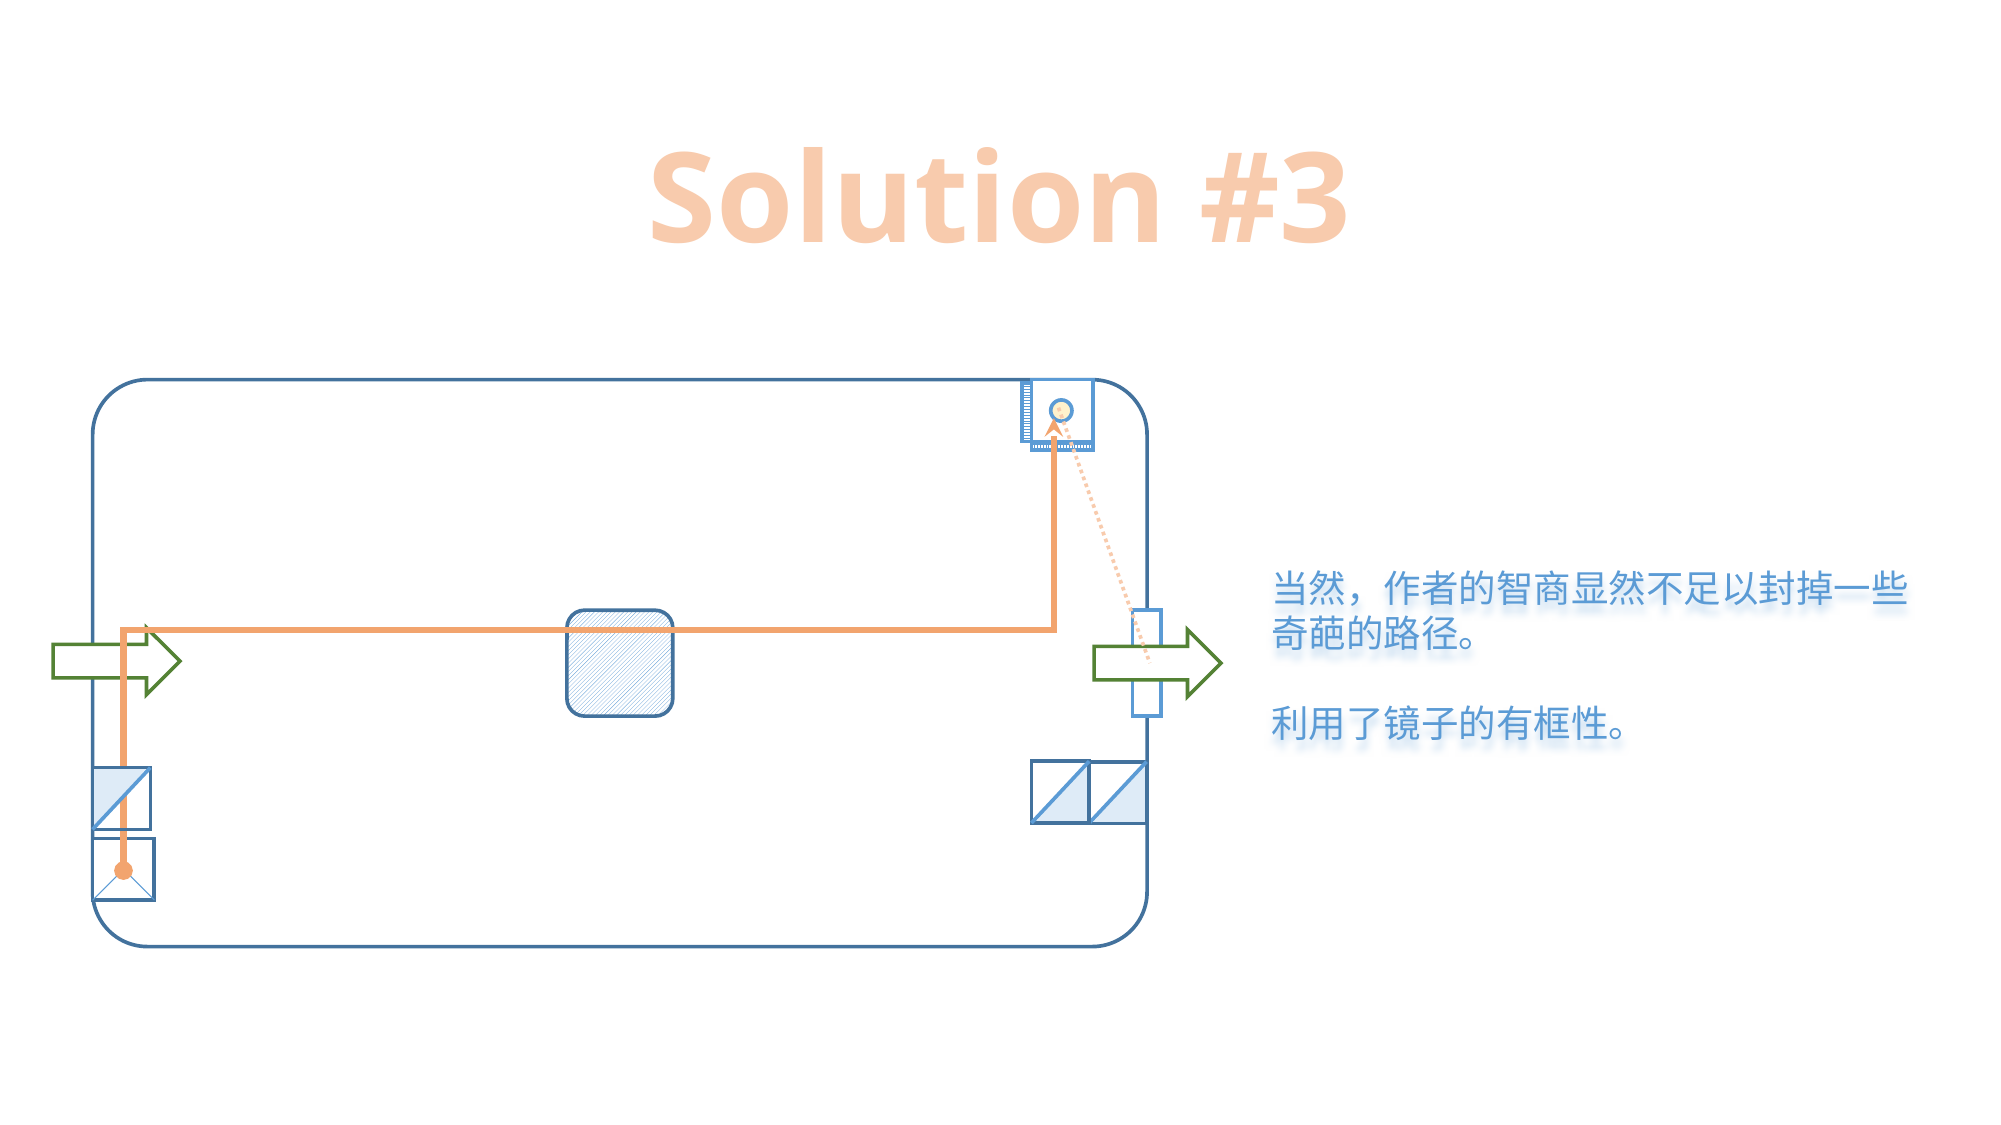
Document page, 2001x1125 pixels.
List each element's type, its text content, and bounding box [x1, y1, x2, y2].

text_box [378, 163, 799, 1094]
text_box [1021, 382, 1031, 442]
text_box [1058, 407, 1150, 664]
text_box [1095, 378, 1141, 407]
text_box [91, 831, 120, 837]
text_box [91, 679, 120, 766]
text_box Solution #3 [137, 59, 1863, 278]
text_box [1031, 761, 1090, 823]
text_box [1132, 681, 1162, 717]
text_box [799, 378, 1051, 627]
text_box [1030, 442, 1051, 451]
text_box [799, 451, 1149, 948]
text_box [92, 838, 155, 901]
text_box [1088, 761, 1147, 824]
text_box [92, 767, 151, 830]
text_box 当然，作者的智商显然不足以封掉一些奇葩的路径。 利用了镜子的有框性。 [1264, 285, 1954, 1027]
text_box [1031, 379, 1094, 442]
text_box [1093, 627, 1223, 700]
text_box [127, 633, 182, 698]
text_box [52, 643, 120, 679]
text_box [92, 633, 378, 948]
text_box [91, 378, 378, 643]
text_box [1150, 609, 1162, 645]
